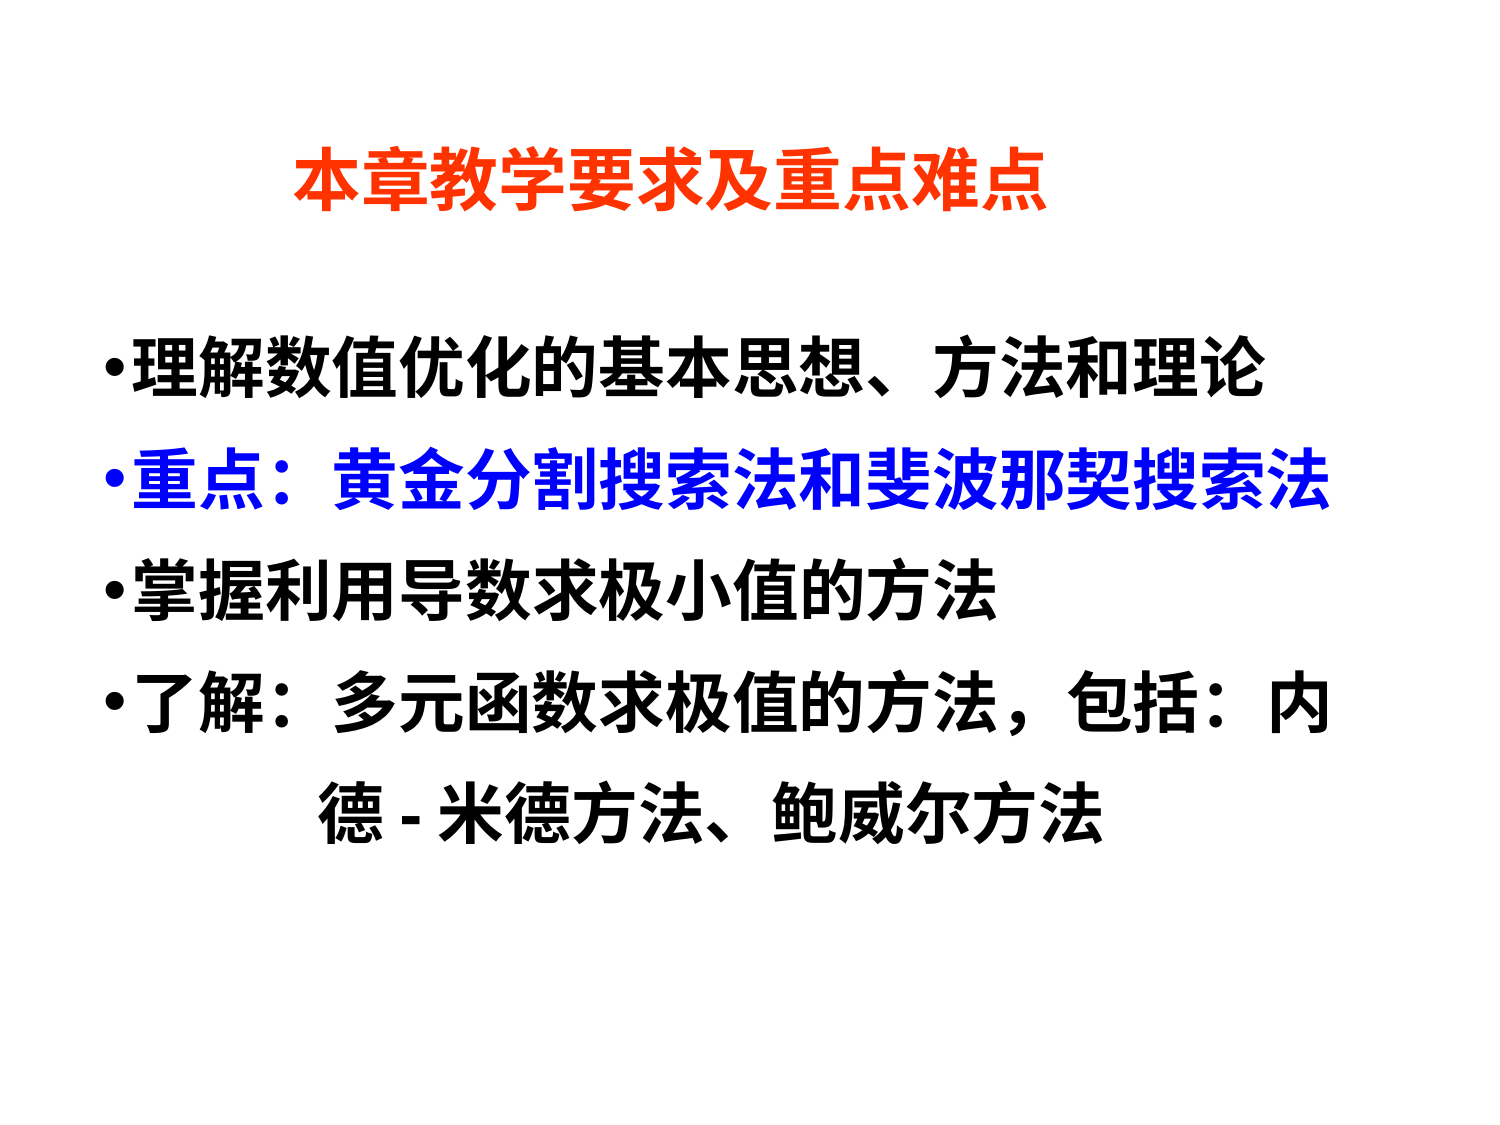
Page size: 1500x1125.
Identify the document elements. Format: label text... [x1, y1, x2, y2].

title 本章教学要求及重点难点 [277, 90, 1270, 278]
list 理解数值优化的基本思想、方法和理论 重点：黄金分割搜索法和斐波那契搜索法 掌握利用导数求极小值的方法 了解：多元函数求极值的方法，包括：内 德-米德方法、鲍威尔方法 [88, 302, 1412, 858]
